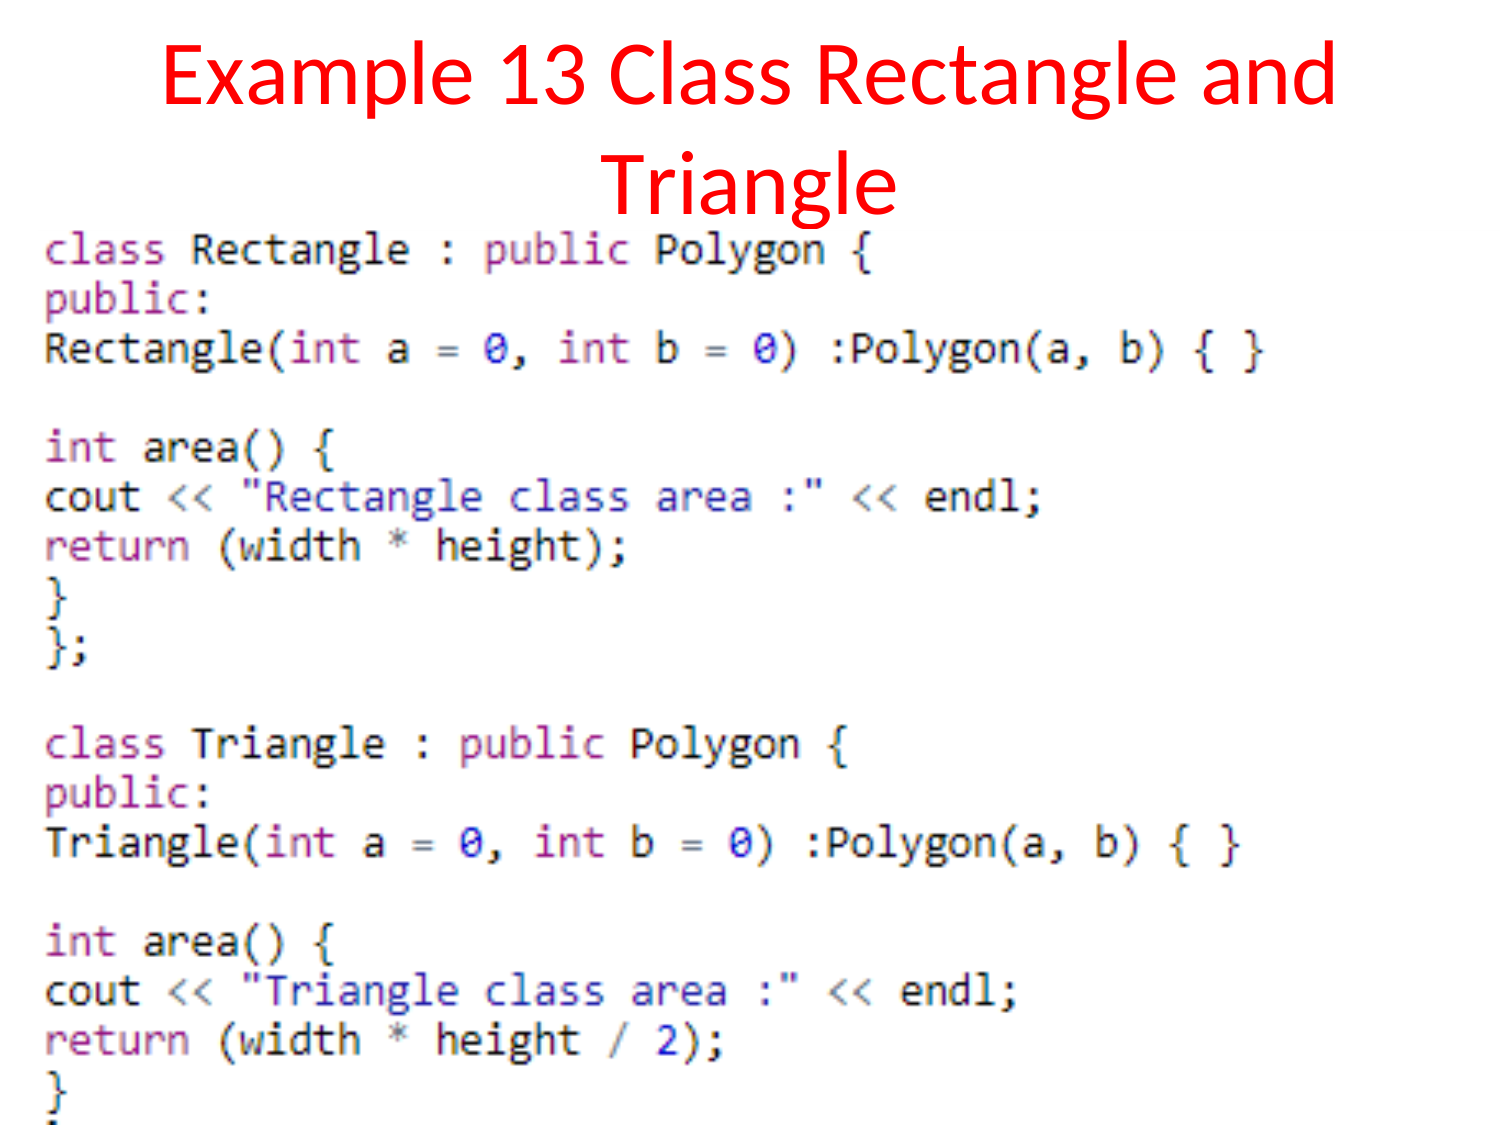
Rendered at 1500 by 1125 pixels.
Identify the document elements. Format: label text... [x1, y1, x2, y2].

title Example 13 Class Rectangle and Triangle [116, 12, 1384, 229]
text_box [38, 229, 1500, 1125]
